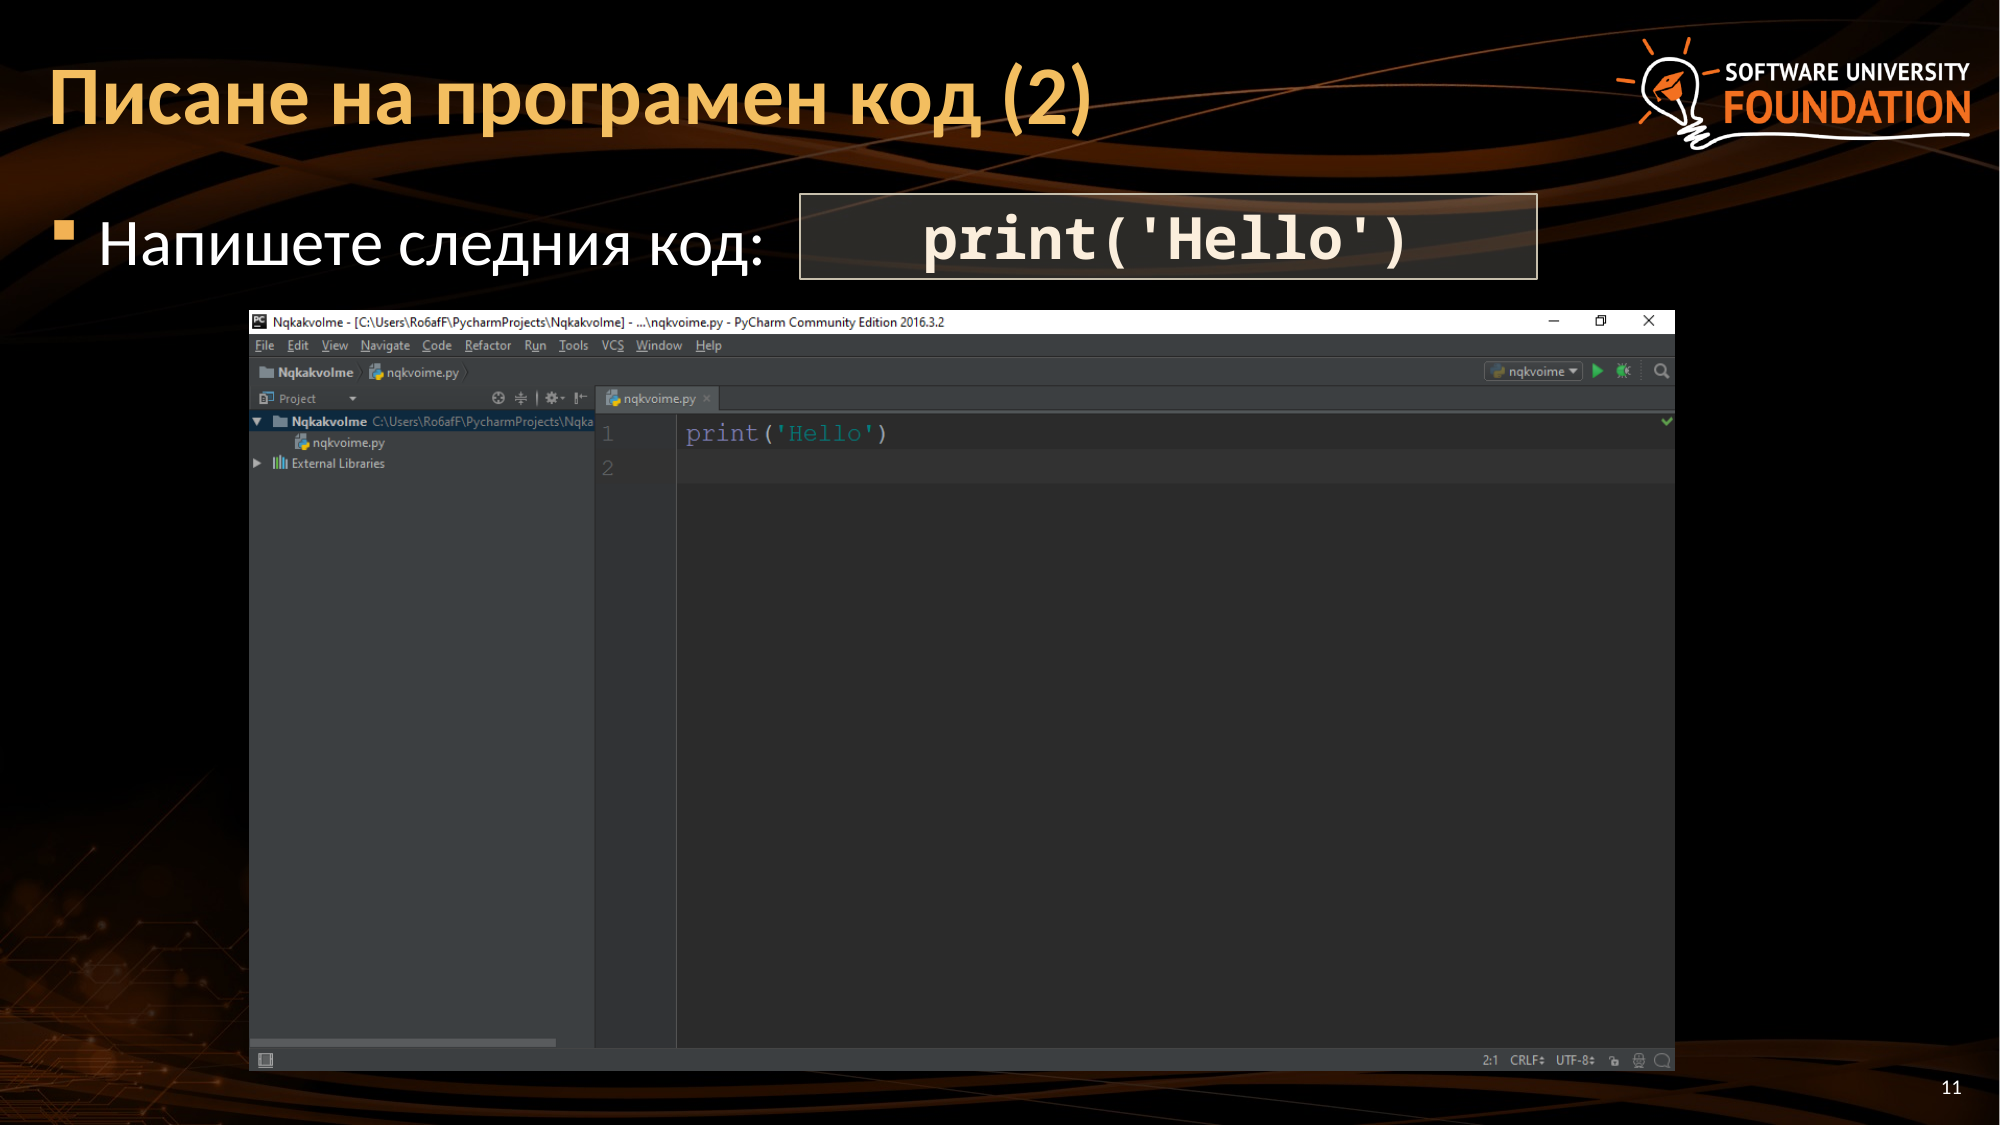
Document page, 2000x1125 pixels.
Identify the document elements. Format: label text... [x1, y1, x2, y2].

picture [0, 0, 2000, 1125]
slide_number 11 [1897, 1070, 1968, 1103]
title Писане на програмен код (2) [30, 6, 1602, 189]
list Напишете следния код: [31, 189, 800, 1103]
text_box print('Hello') [799, 193, 1538, 279]
